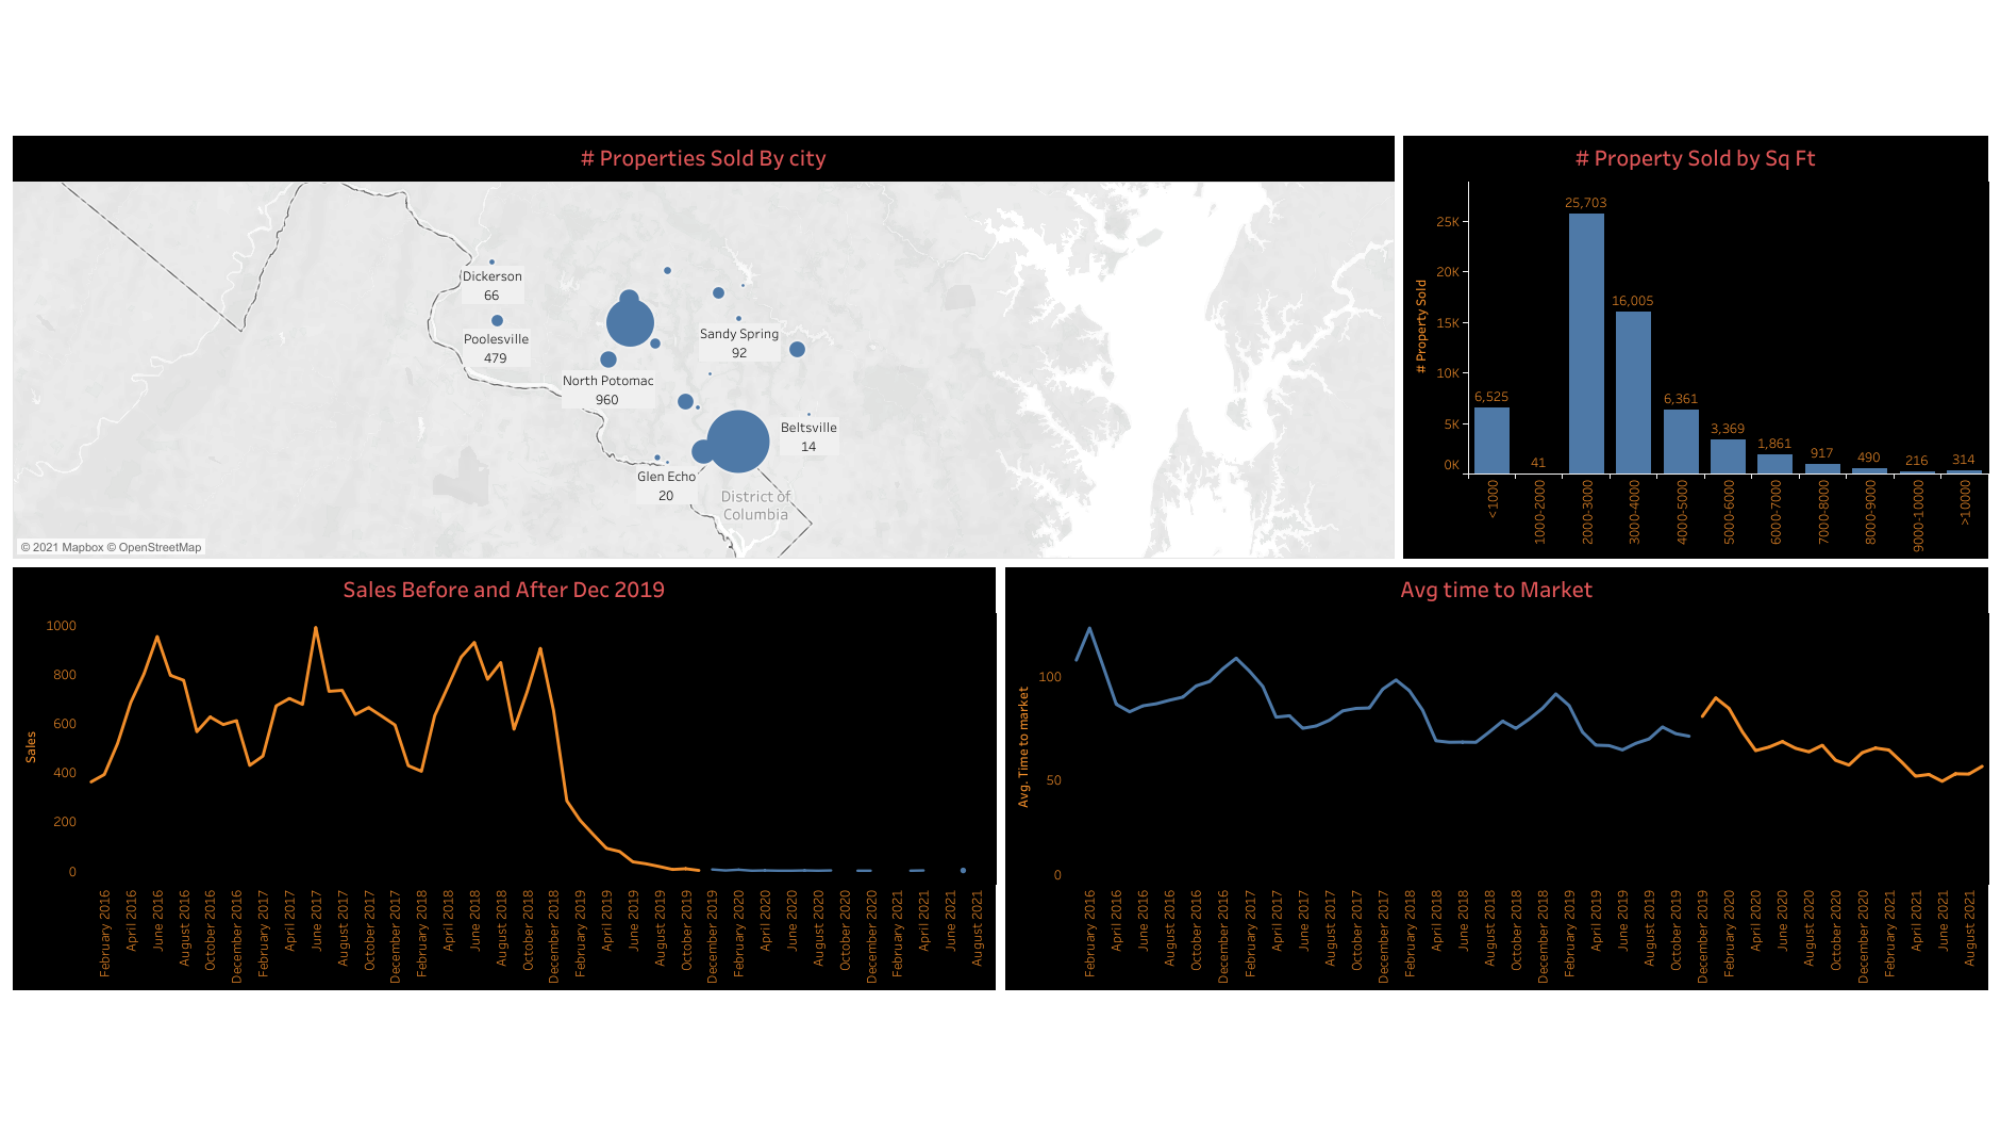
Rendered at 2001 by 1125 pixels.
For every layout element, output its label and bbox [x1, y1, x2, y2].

picture [0, 123, 2000, 1002]
